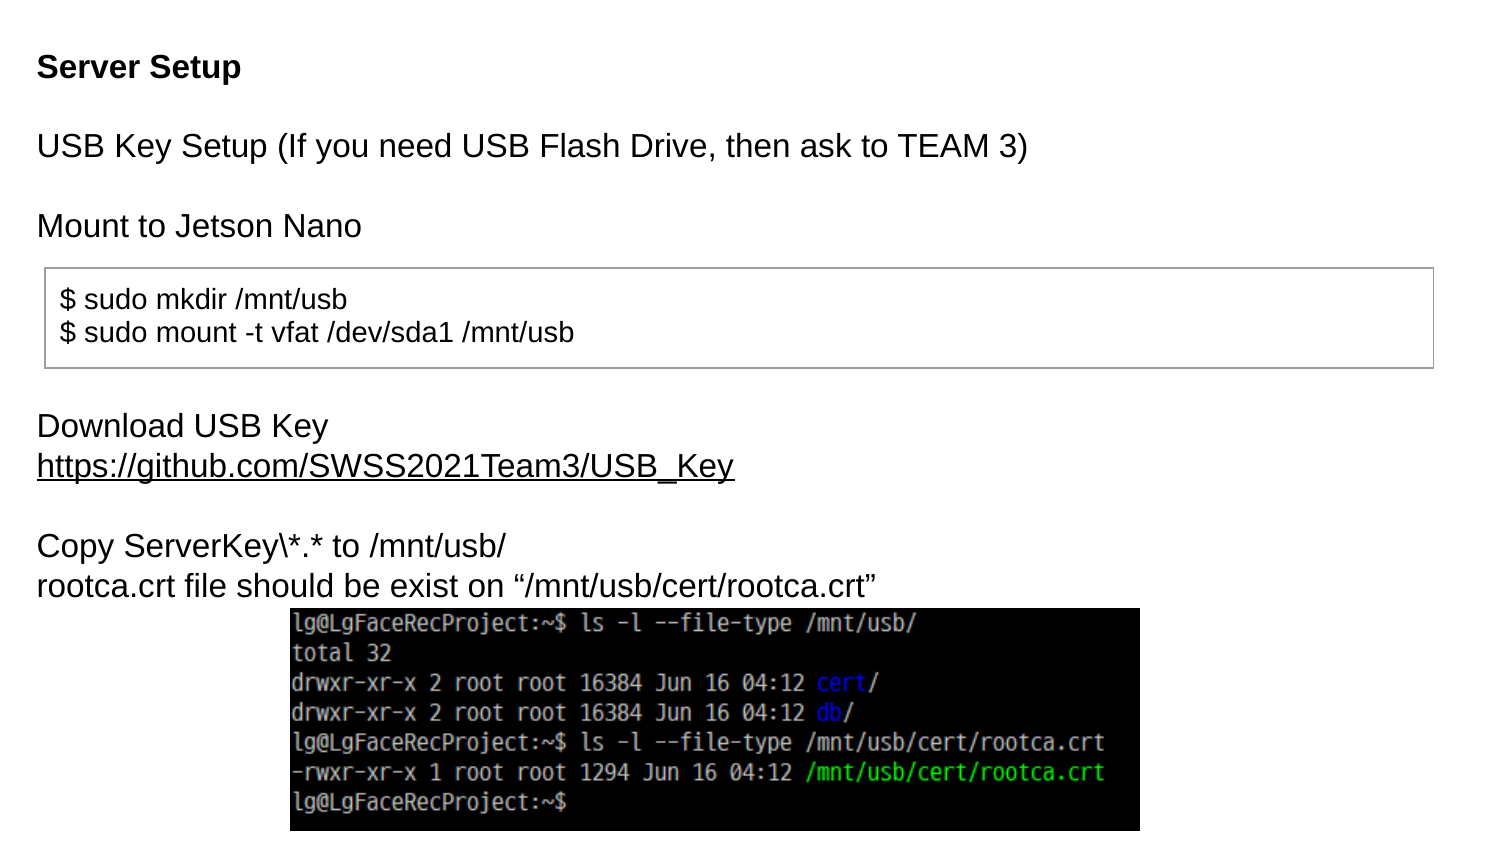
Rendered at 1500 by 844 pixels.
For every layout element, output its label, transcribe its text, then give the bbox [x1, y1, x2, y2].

table_header $ sudo mkdir /mnt/usb $ sudo mount -t vfat /dev/sda1 /mnt/usb [46, 269, 1433, 367]
picture [290, 608, 1140, 831]
text_box Server Setup USB Key Setup (If you need USB Flash Drive, then ask to TEAM 3) Mount to Jetson Nano Download USB Key https://github.com/SWSS2021Team3/USB_Key Copy ServerKey\*.* to /mnt/usb/ rootca.crt file should be exist on “/mnt/usb/cert/rootca.crt” [21, 29, 1361, 619]
